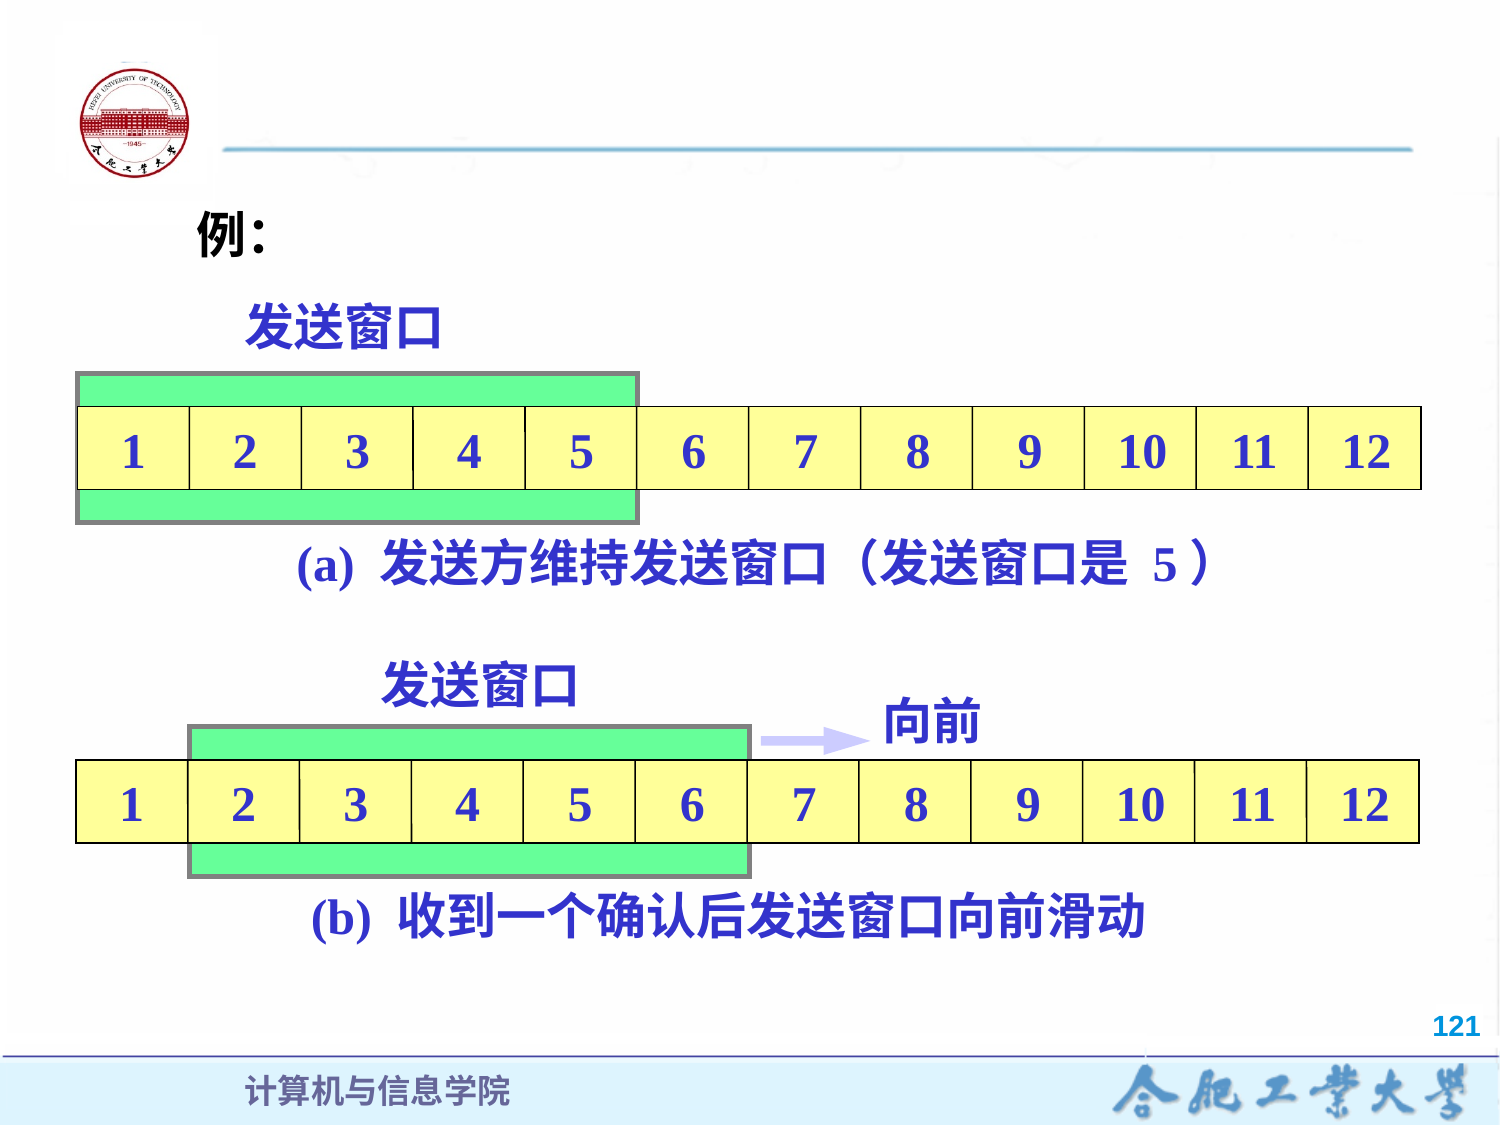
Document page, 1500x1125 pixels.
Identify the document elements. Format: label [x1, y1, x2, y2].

text_box [229, 287, 460, 363]
text_box [181, 195, 447, 271]
picture [0, 0, 1500, 1125]
text_box [75, 646, 1421, 953]
text_box [77, 373, 1423, 599]
